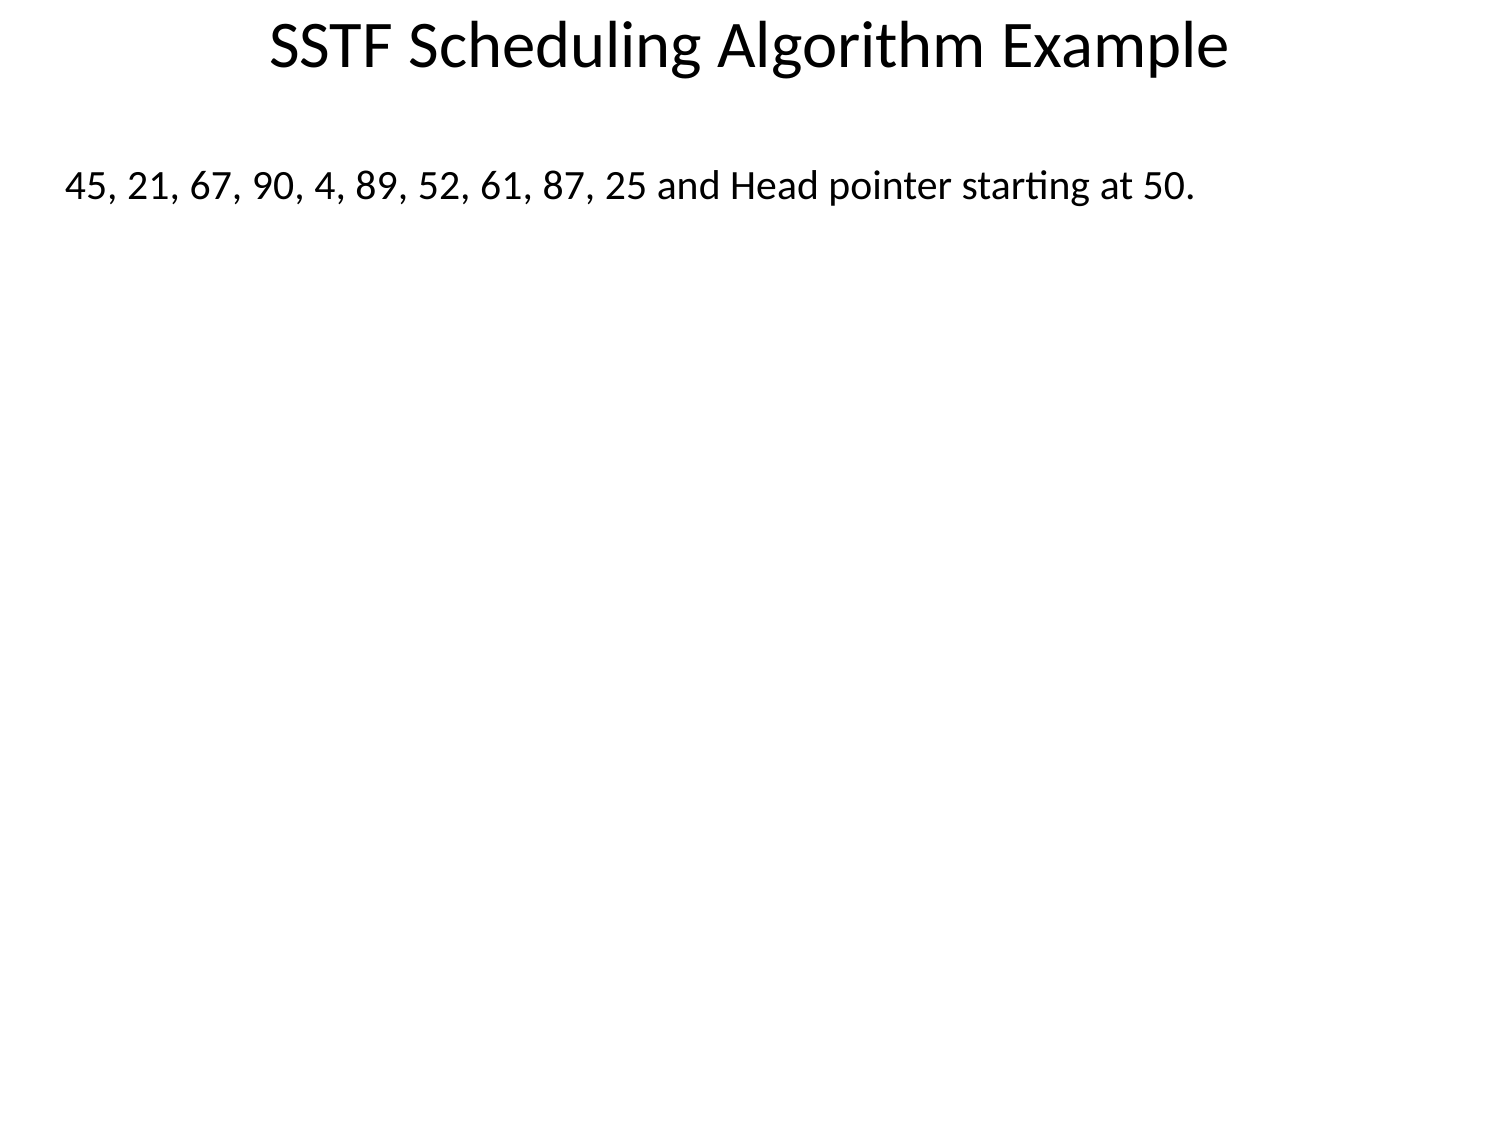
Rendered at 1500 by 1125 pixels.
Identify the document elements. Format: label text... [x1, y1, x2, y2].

text_box 45, 21, 67, 90, 4, 89, 52, 61, 87, 25 and Head pointer starting at 50. [50, 149, 1350, 215]
title SSTF Scheduling Algorithm Example [75, 0, 1425, 175]
